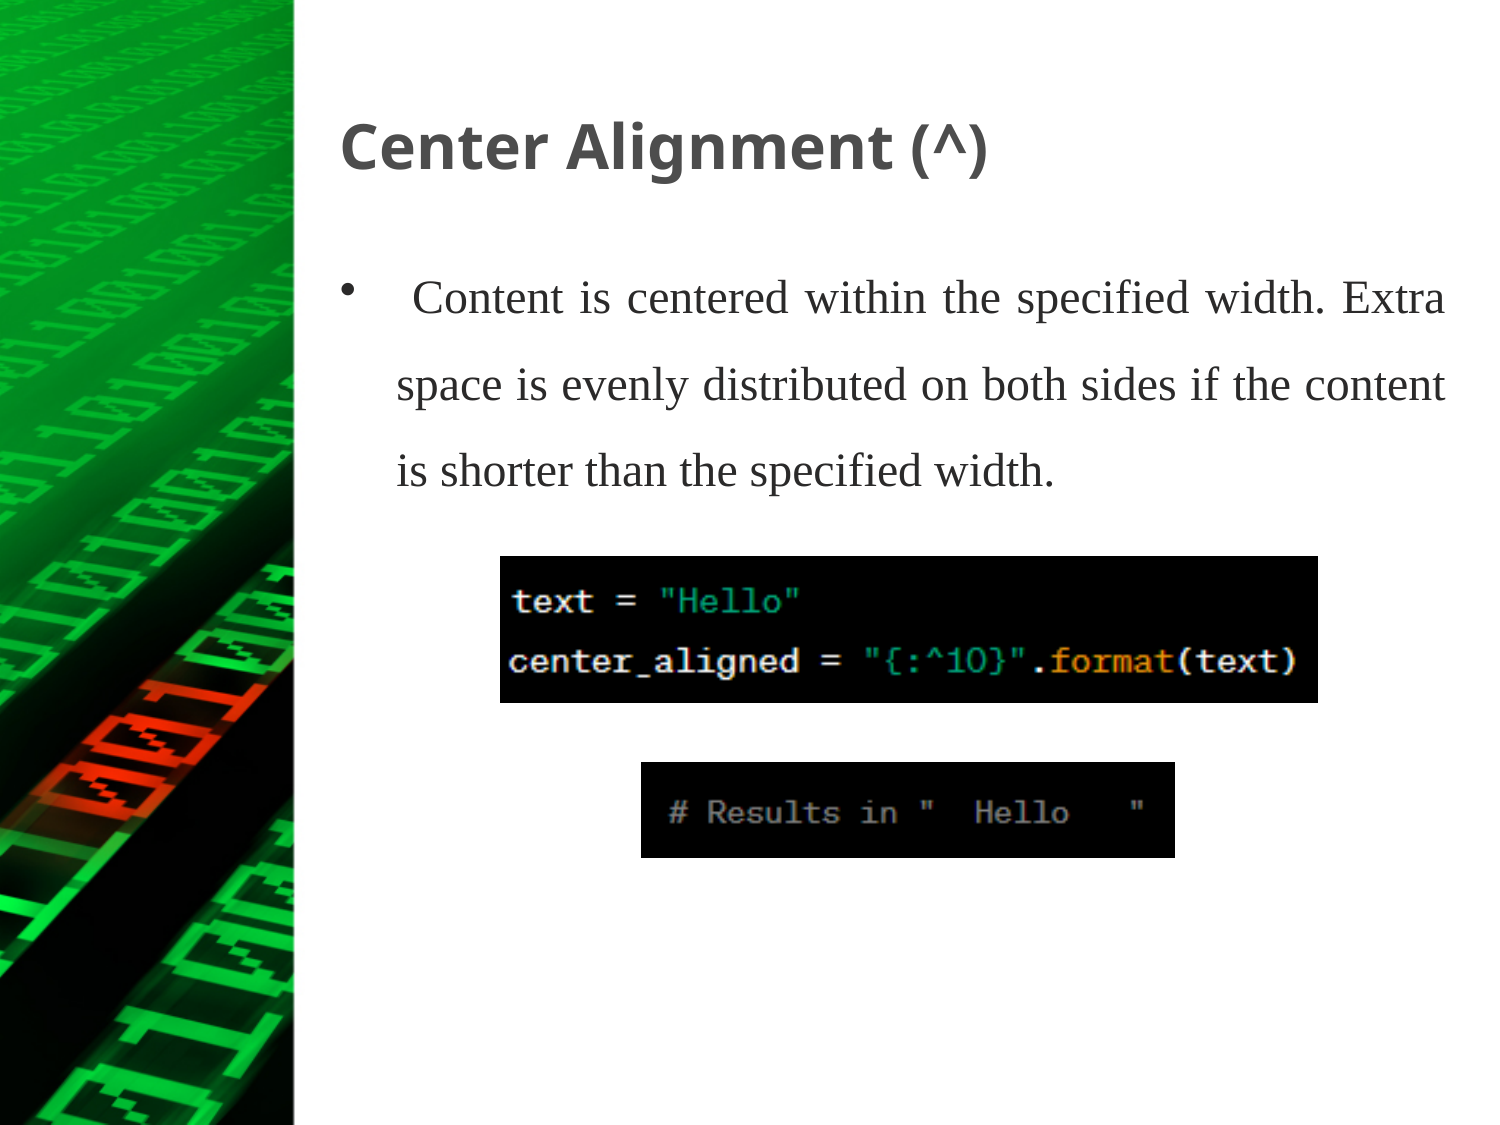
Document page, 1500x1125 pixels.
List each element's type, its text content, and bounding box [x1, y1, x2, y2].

list Content is centered within the specified width. Extra space is evenly distributed on both sides if the content is shorter than the specified width. [324, 229, 1463, 1068]
picture [0, 0, 1500, 1125]
title Center Alignment (^) [324, 85, 1463, 203]
